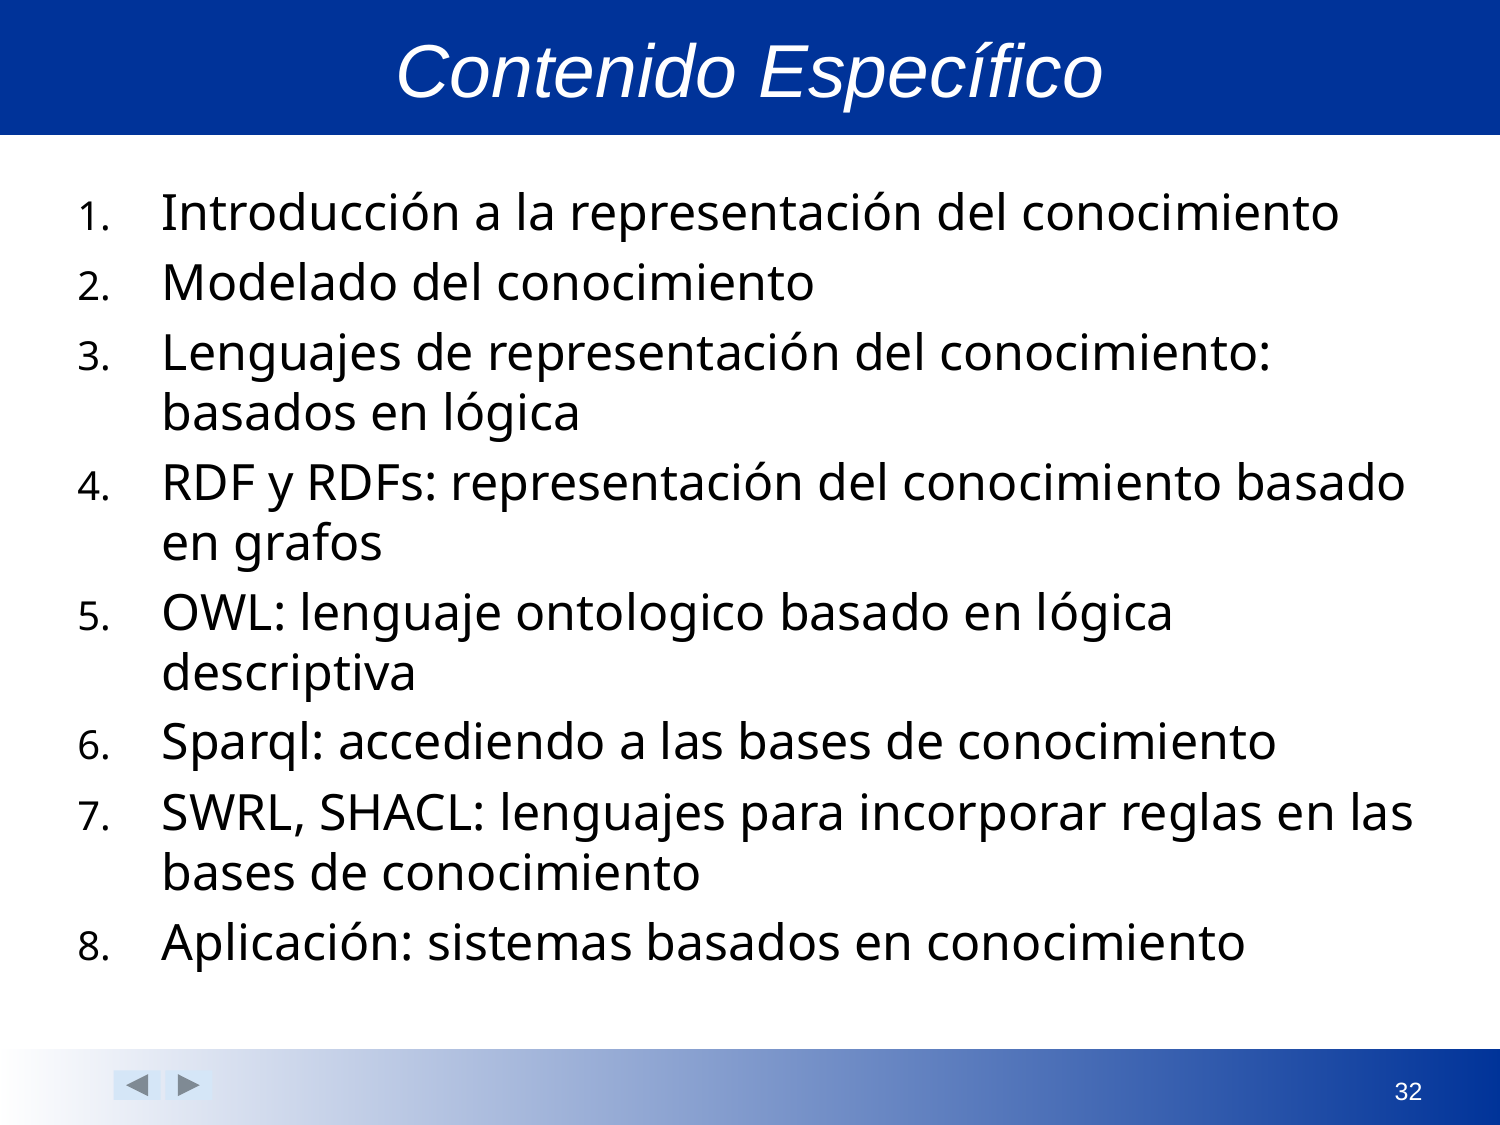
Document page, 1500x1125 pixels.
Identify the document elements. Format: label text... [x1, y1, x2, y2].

slide_number 32 [1324, 1037, 1438, 1113]
list Introducción a la representación del conocimiento Modelado del conocimiento Lenguajes de representación del conocimiento: basados en lógica RDF y RDFs: representación del conocimiento basado en grafos OWL: lenguaje ontologico basado en lógica descriptiva Sparql: accediendo a las bases de conocimiento SWRL, SHACL: lenguajes para incorporar reglas en las bases de conocimiento Aplicación: sistemas basados en conocimiento [62, 172, 1438, 1026]
title Contenido Específico [0, 0, 1500, 136]
